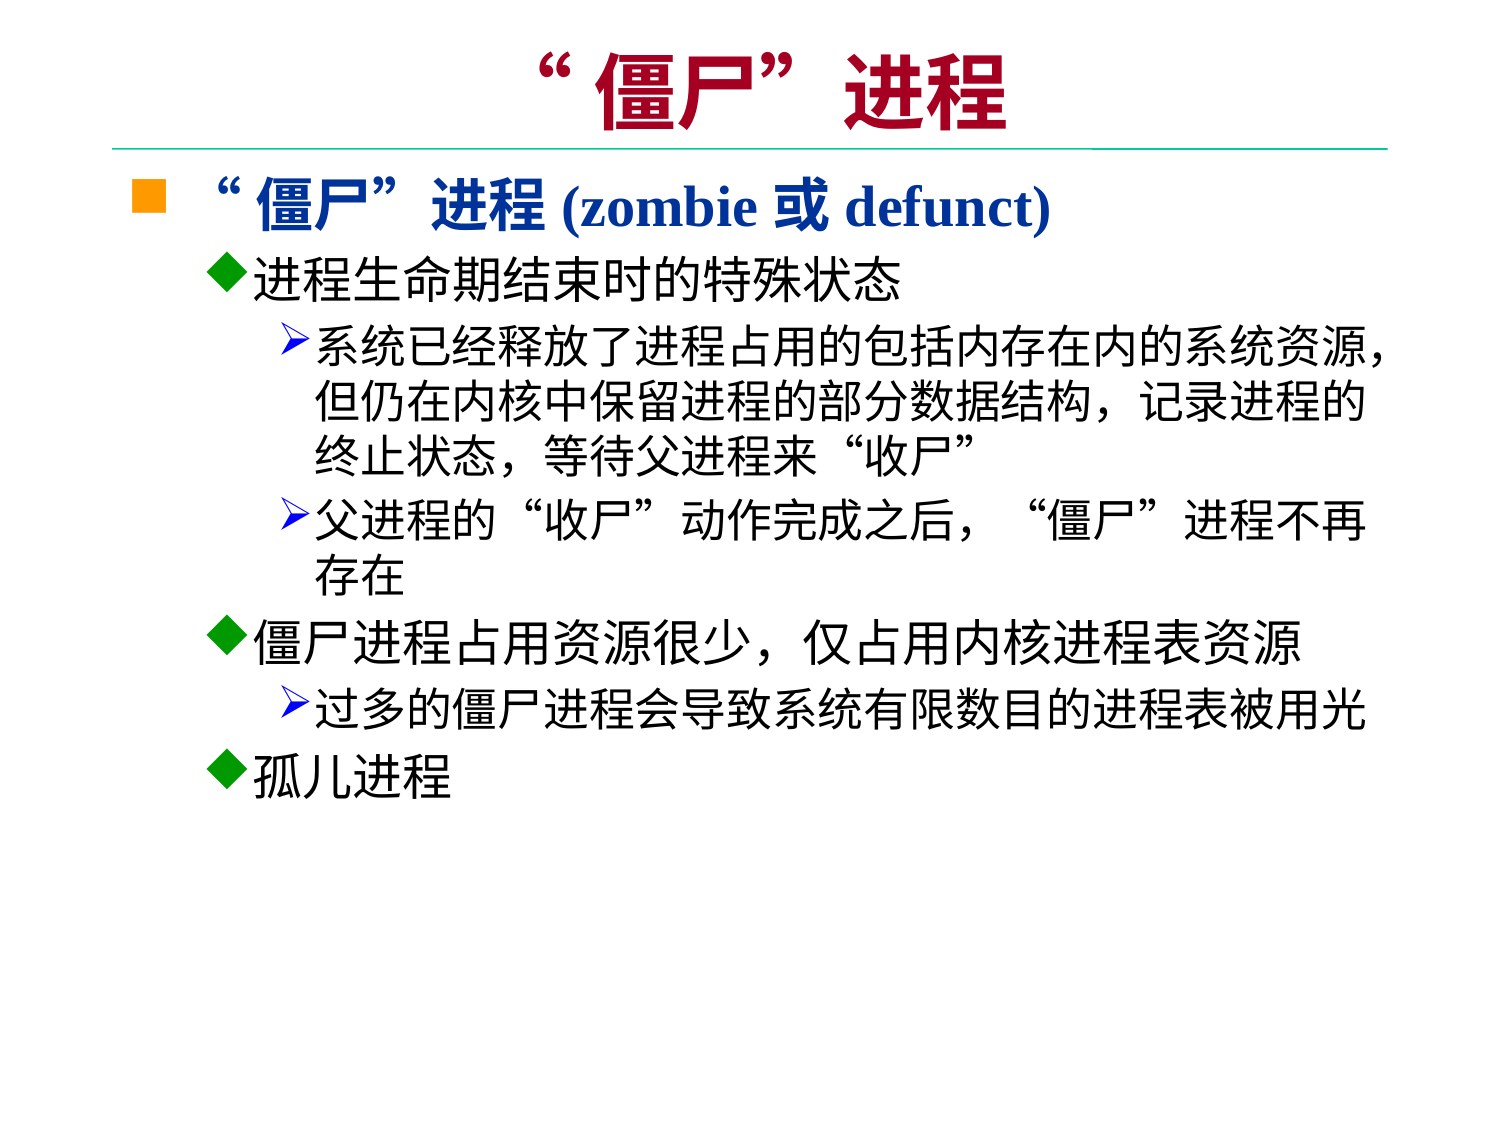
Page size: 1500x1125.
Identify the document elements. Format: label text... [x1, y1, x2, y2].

title “僵尸”进程 [112, 31, 1388, 150]
list “僵尸”进程(zombie或defunct) 进程生命期结束时的特殊状态 系统已经释放了进程占用的包括内存在内的系统资源，但仍在内核中保留进程的部分数据结构，记录进程的终止状态，等待父进程来“收尸” 父进程的“收尸”动作完成之后，“僵尸”进程不再存在 僵尸进程占用资源很少，仅占用内核进程表资源 过多的僵尸进程会导致系统有限数目的进程表被用光 孤儿进程 [112, 160, 1388, 1047]
